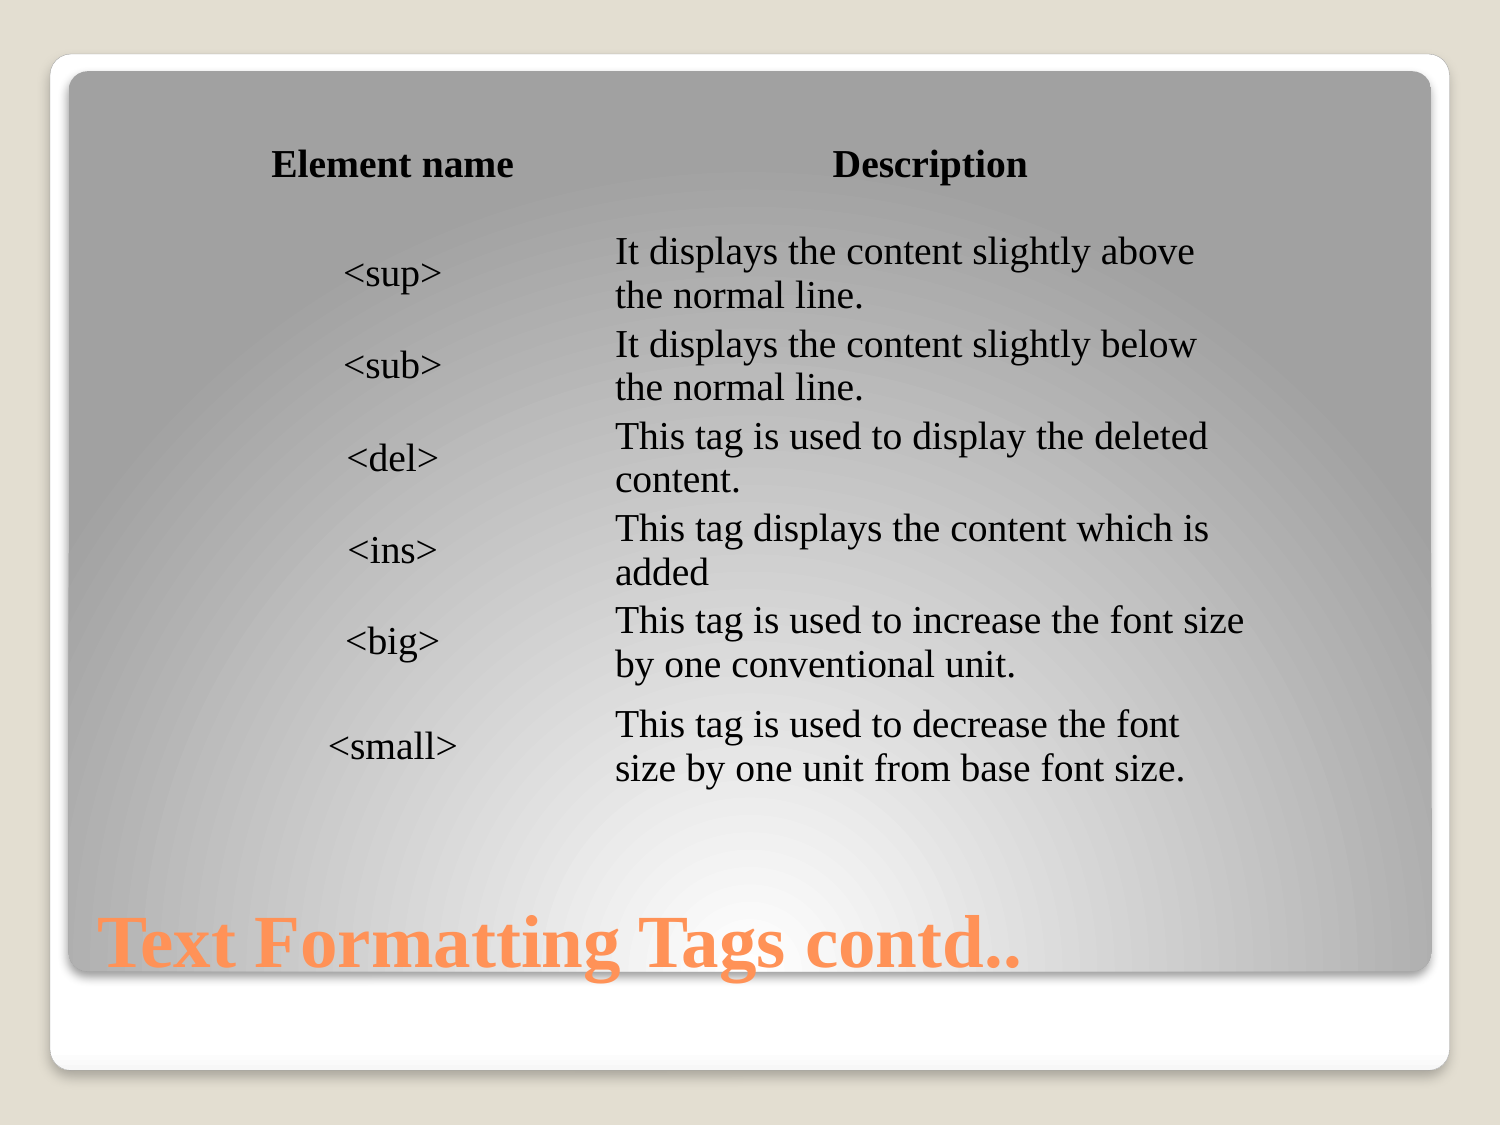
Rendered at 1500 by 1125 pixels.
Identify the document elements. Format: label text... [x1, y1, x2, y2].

table_cell This tag displays the content which is added [611, 504, 1250, 596]
table_cell <sub> [175, 319, 611, 412]
table_cell <del> [175, 412, 611, 504]
table_header Element name [175, 100, 611, 227]
table_cell It displays the content slightly below the normal line. [611, 319, 1250, 412]
table_cell This tag is used to decrease the font size by one unit from base font size. [611, 688, 1250, 804]
table_cell <small> [175, 688, 611, 804]
table_header Description [611, 100, 1250, 227]
table_cell This tag is used to increase the font size by one conventional unit. [611, 596, 1250, 688]
table_cell <big> [175, 596, 611, 688]
table_cell <sup> [175, 227, 611, 319]
table_cell It displays the content slightly above the normal line. [611, 227, 1250, 319]
table_cell <ins> [175, 504, 611, 596]
table_cell This tag is used to display the deleted content. [611, 412, 1250, 504]
title Text Formatting Tags contd.. [82, 817, 1425, 990]
